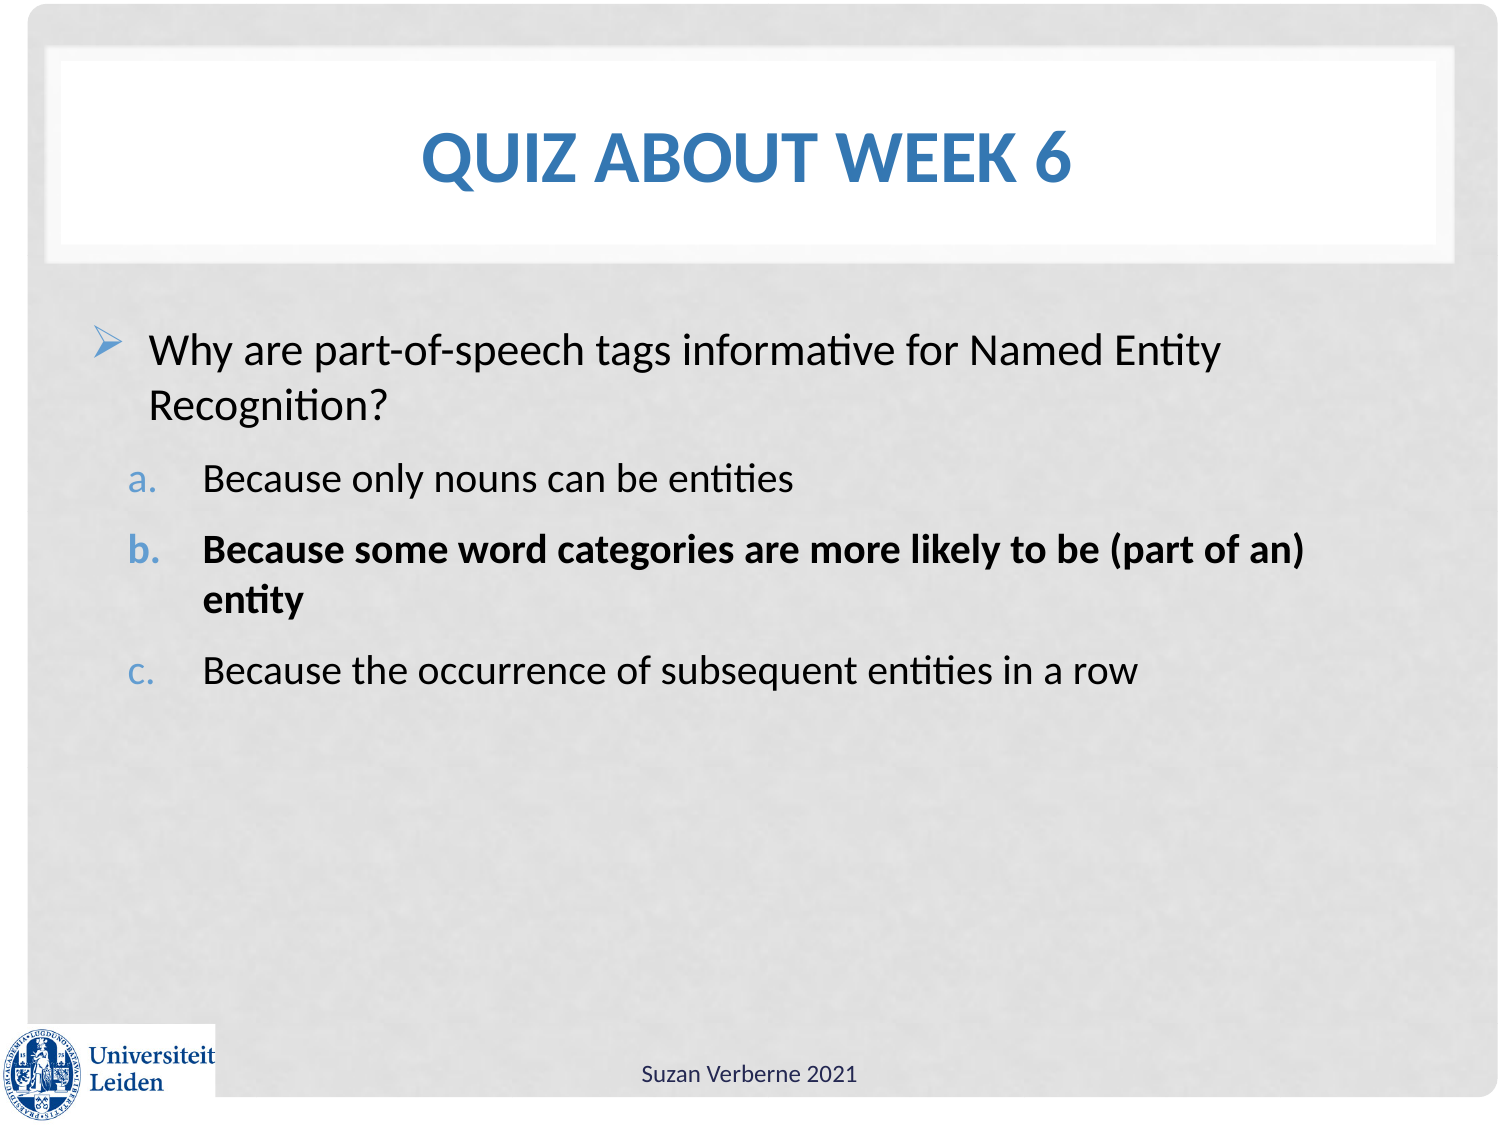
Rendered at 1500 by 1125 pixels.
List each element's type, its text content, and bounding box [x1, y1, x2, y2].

list Why are part-of-speech tags informative for Named Entity Recognition? Because only nouns can be entities Because some word categories are more likely to be (part of an) entity Because the occurrence of subsequent entities in a row [75, 312, 1425, 1005]
picture [0, 1024, 216, 1125]
title Quiz about week 6 [69, 66, 1425, 238]
footer Suzan Verberne 2021 [512, 1042, 988, 1103]
